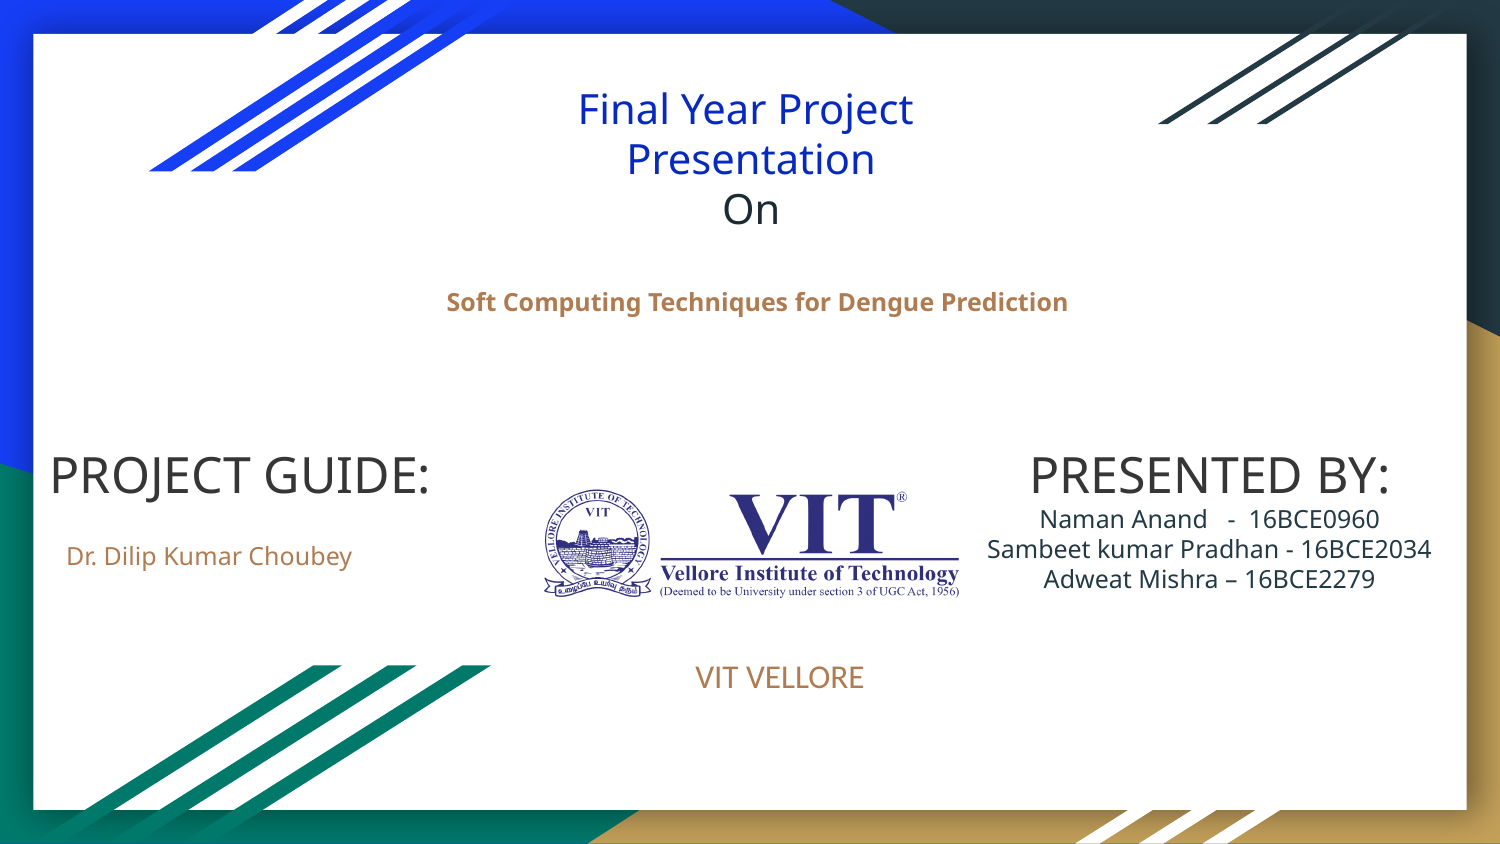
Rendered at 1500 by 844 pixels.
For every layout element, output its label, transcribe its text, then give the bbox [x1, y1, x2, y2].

title Final Year Project Presentation On Soft Computing Techniques for Dengue Prediction [311, 54, 1191, 356]
text_box PRESENTED BY: Naman Anand - 16BCE0960 Sambeet kumar Pradhan - 16BCE2034 Adweat Mishra – 16BCE2279 [969, 428, 1453, 598]
picture [534, 428, 968, 659]
subtitle VIT VELLORE [593, 666, 968, 704]
text_box PROJECT GUIDE: Dr. Dilip Kumar Choubey [34, 428, 464, 598]
